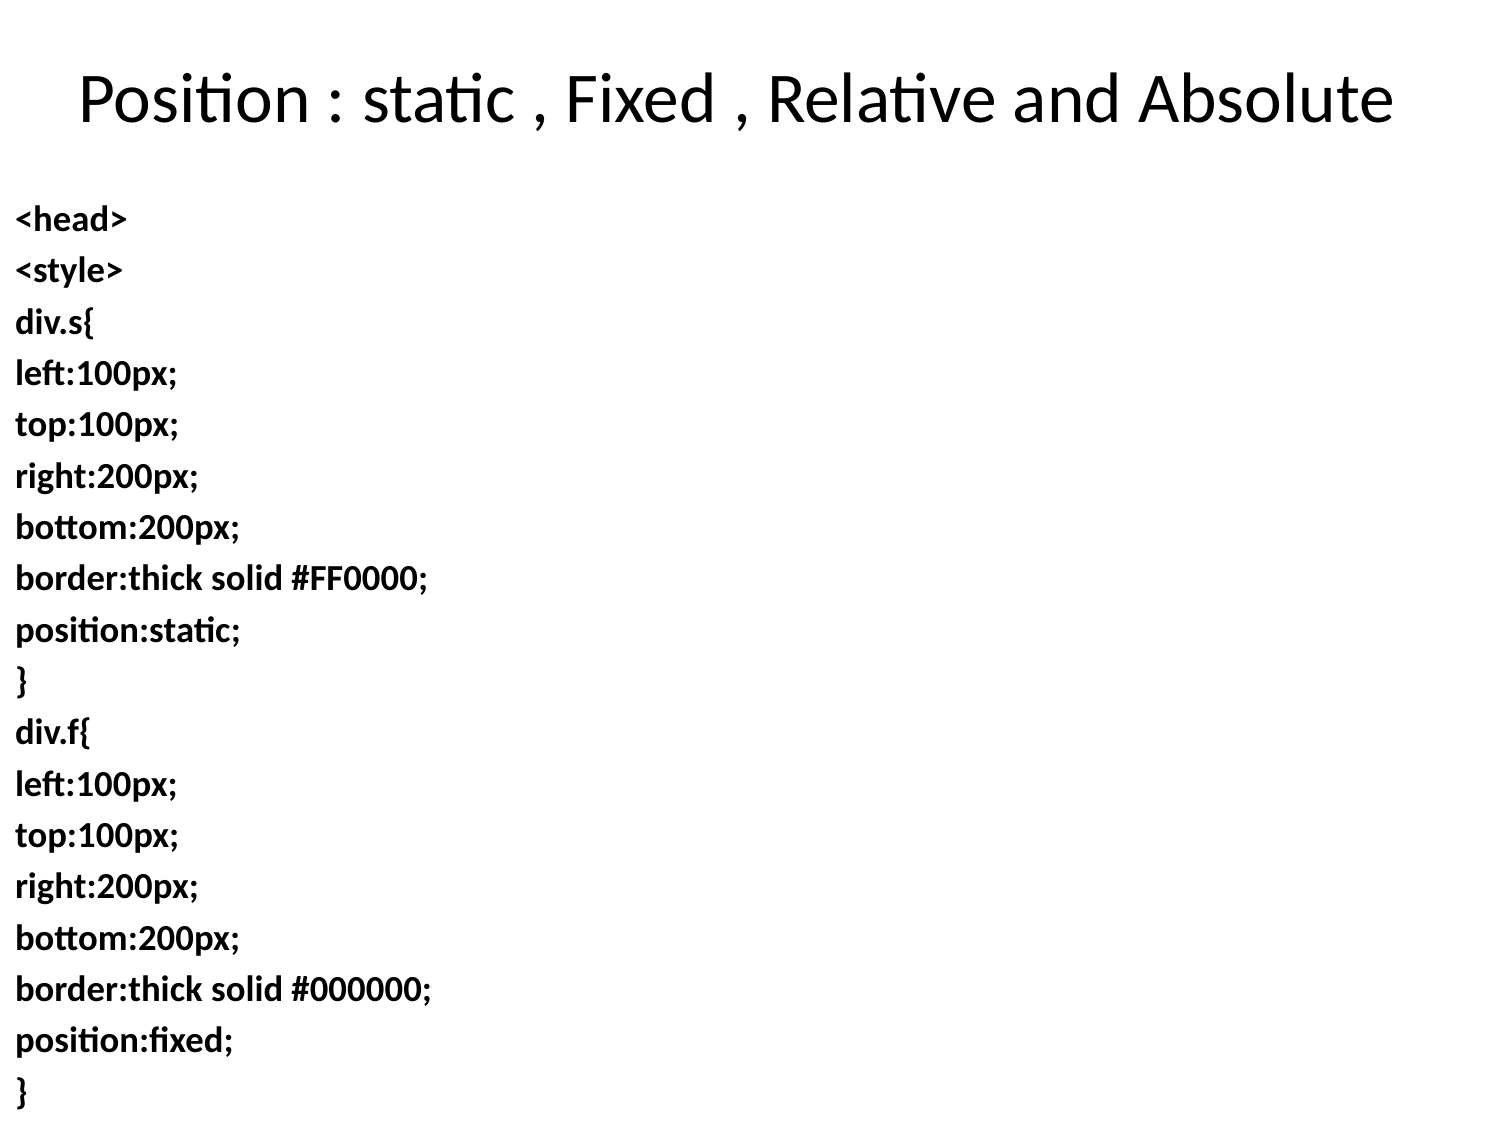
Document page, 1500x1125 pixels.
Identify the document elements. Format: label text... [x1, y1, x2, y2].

list <head> <style> div.s{ left:100px; top:100px; right:200px; bottom:200px; border:thick solid #FF0000; position:static; } div.f{ left:100px; top:100px; right:200px; bottom:200px; border:thick solid #000000; position:fixed; } [0, 187, 1425, 1125]
title Position : static , Fixed , Relative and Absolute [62, 0, 1413, 187]
